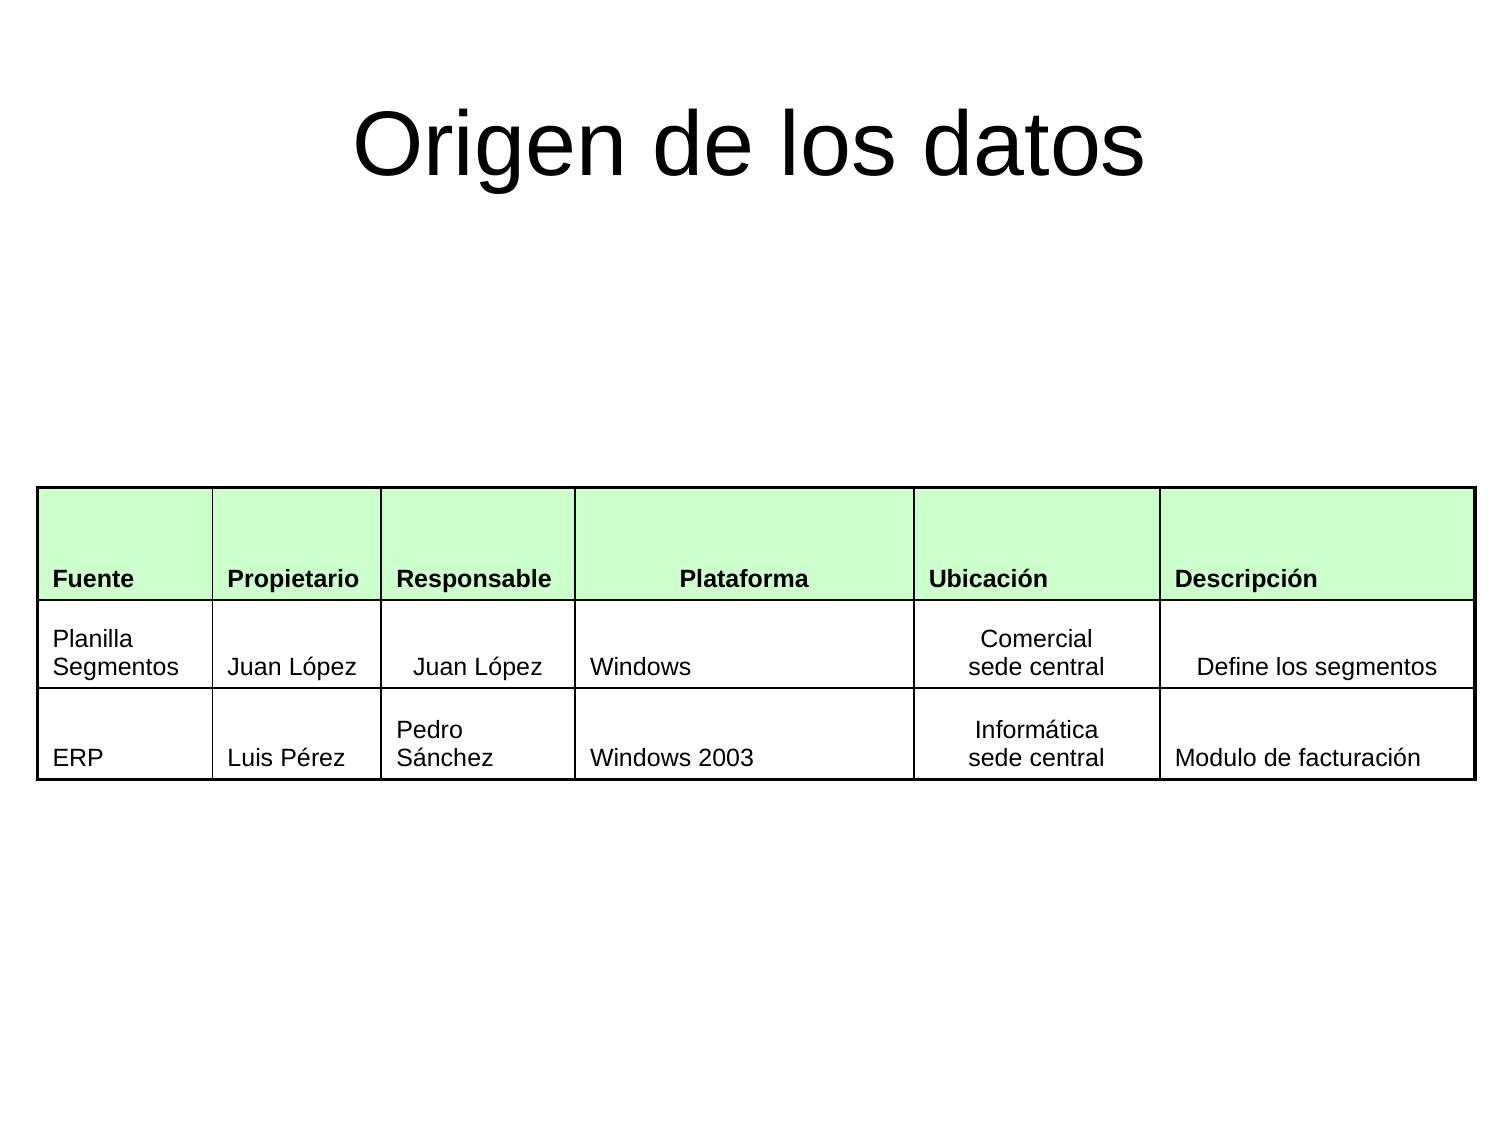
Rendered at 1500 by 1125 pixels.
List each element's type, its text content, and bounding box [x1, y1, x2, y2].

table_cell Comercial sede central [915, 601, 1159, 687]
table_cell Juan López [213, 601, 380, 687]
table_cell Planilla Segmentos [39, 601, 212, 687]
table_cell Pedro Sánchez [382, 689, 574, 778]
table_cell ERP [39, 689, 212, 778]
table_header Propietario [213, 489, 380, 599]
title Origen de los datos [75, 45, 1425, 233]
table_header Responsable [382, 489, 574, 599]
table_header Fuente [39, 489, 212, 599]
table_cell Windows 2003 [576, 689, 913, 778]
table_header Descripción [1161, 489, 1473, 599]
table_cell Informática sede central [915, 689, 1159, 778]
table_cell Define los segmentos [1161, 601, 1473, 687]
table_cell Modulo de facturación [1161, 689, 1473, 778]
table_cell Juan López [382, 601, 574, 687]
table_header Plataforma [576, 489, 913, 599]
table_header Ubicación [915, 489, 1159, 599]
table_cell Luis Pérez [213, 689, 380, 778]
table_cell Windows [576, 601, 913, 687]
